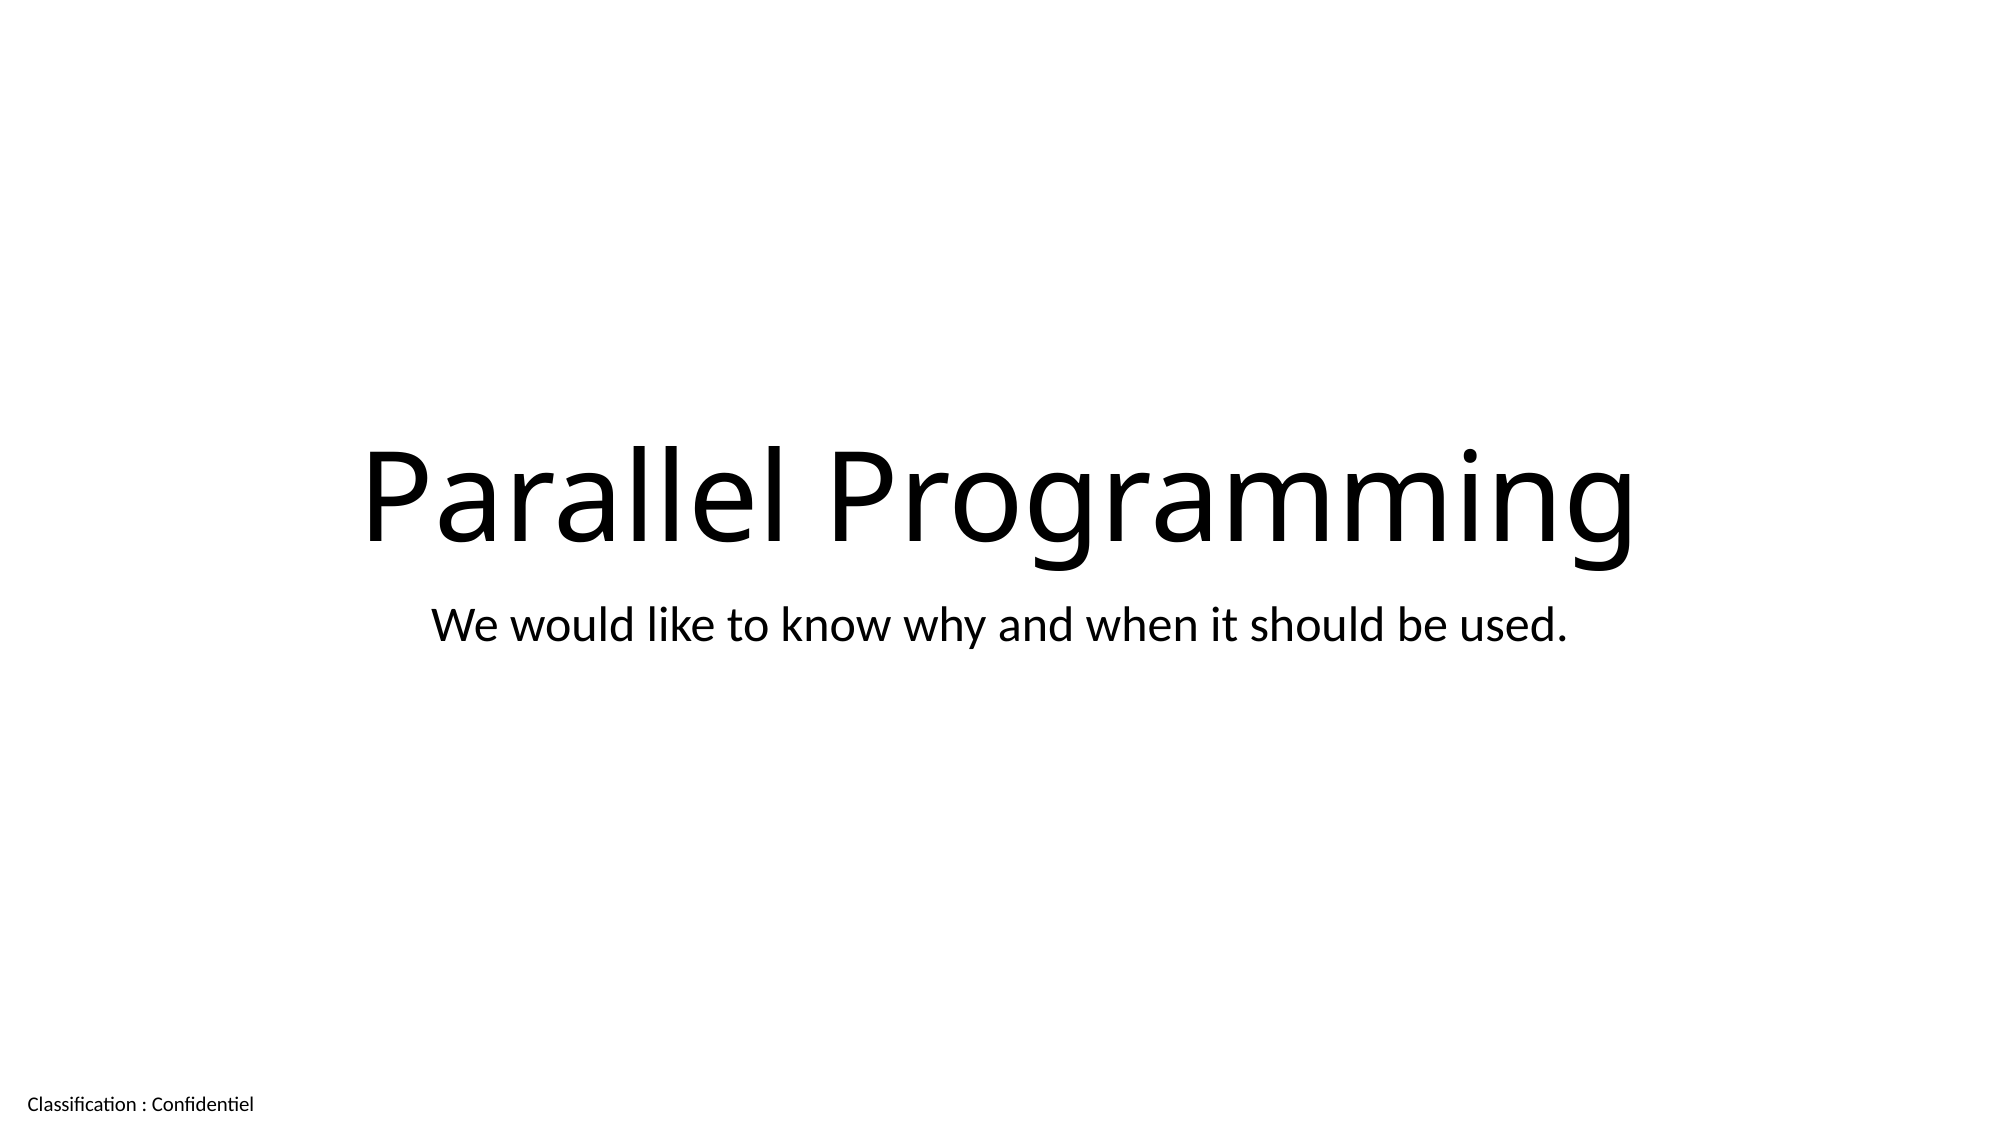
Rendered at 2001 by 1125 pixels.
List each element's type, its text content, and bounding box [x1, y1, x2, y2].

subtitle We would like to know why and when it should be used. [249, 590, 1750, 863]
title Parallel Programming [249, 184, 1750, 576]
